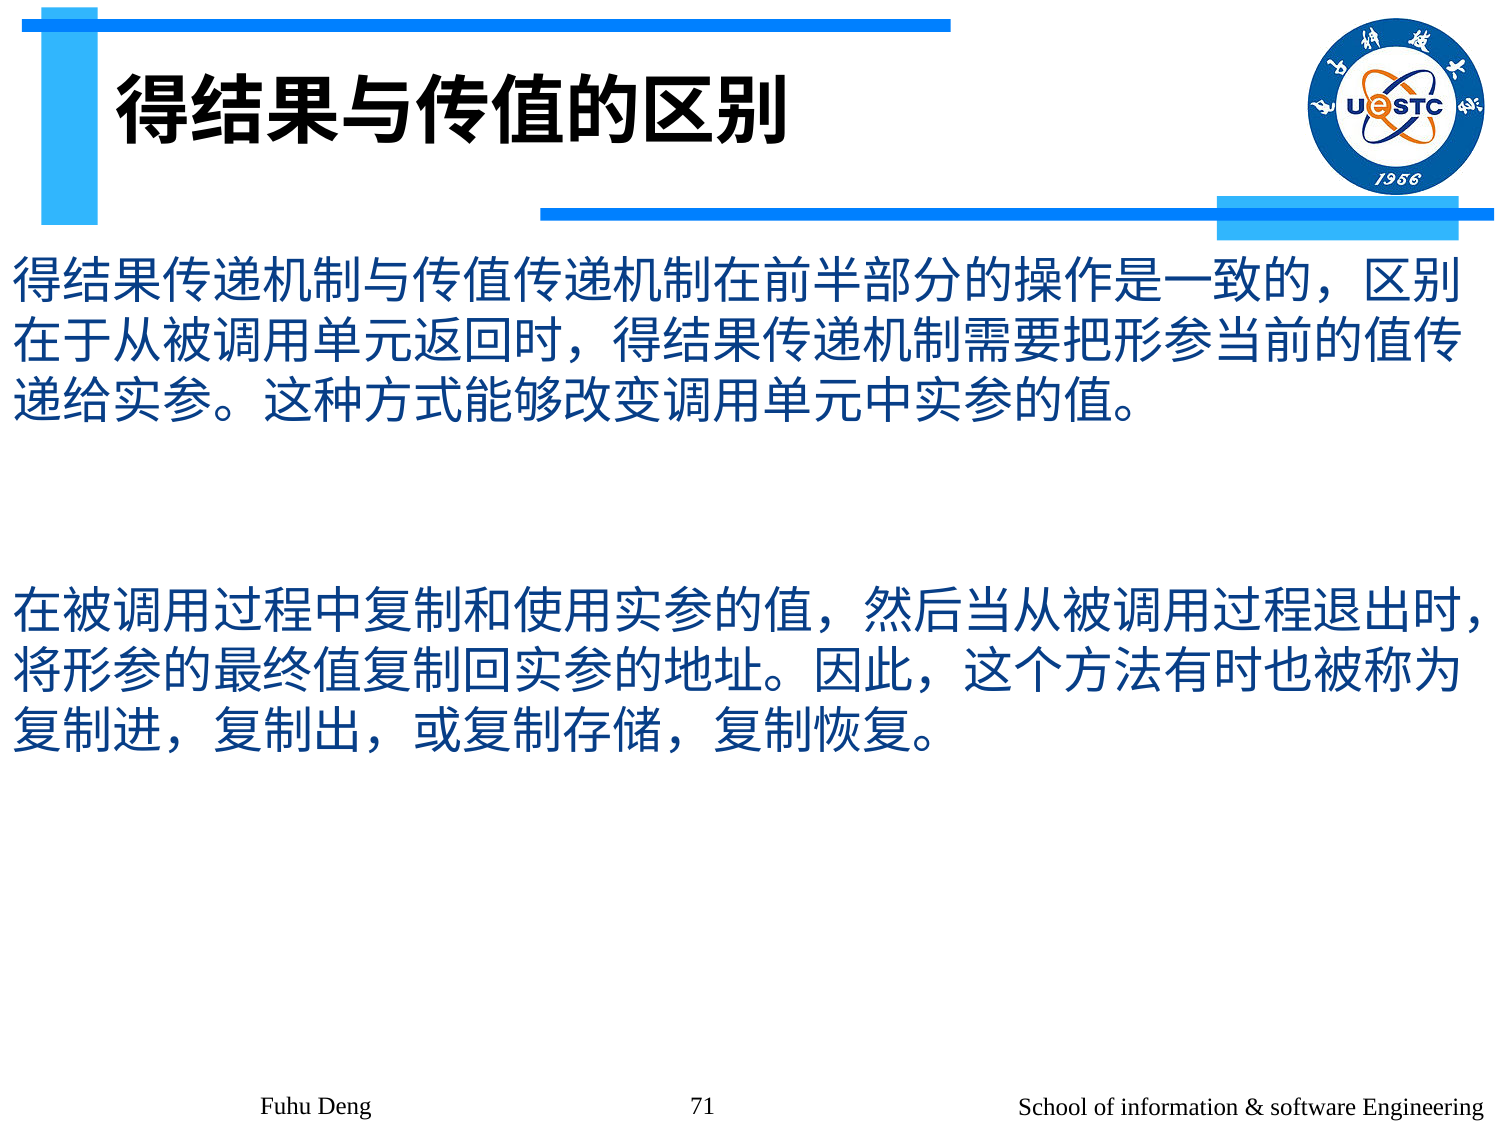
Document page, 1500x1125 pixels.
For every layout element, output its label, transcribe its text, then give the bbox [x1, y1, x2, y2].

title 得结果与传值的区别 [100, 30, 1258, 185]
footer School of information & software Engineering [781, 1083, 1500, 1125]
slide_number Fuhu Deng [0, 1082, 632, 1125]
list 得结果传递机制与传值传递机制在前半部分的操作是一致的，区别在于从被调用单元返回时，得结果传递机制需要把形参当前的值传递给实参。这种方式能够改变调用单元中实参的值。 在被调用过程中复制和使用实参的值，然后当从被调用过程退出时，将形参的最终值复制回实参的地址。因此，这个方法有时也被称为复制进，复制出，或复制存储，复制恢复。 [0, 240, 1500, 1083]
picture [1296, 7, 1495, 206]
slide_number 71 [632, 1082, 774, 1125]
